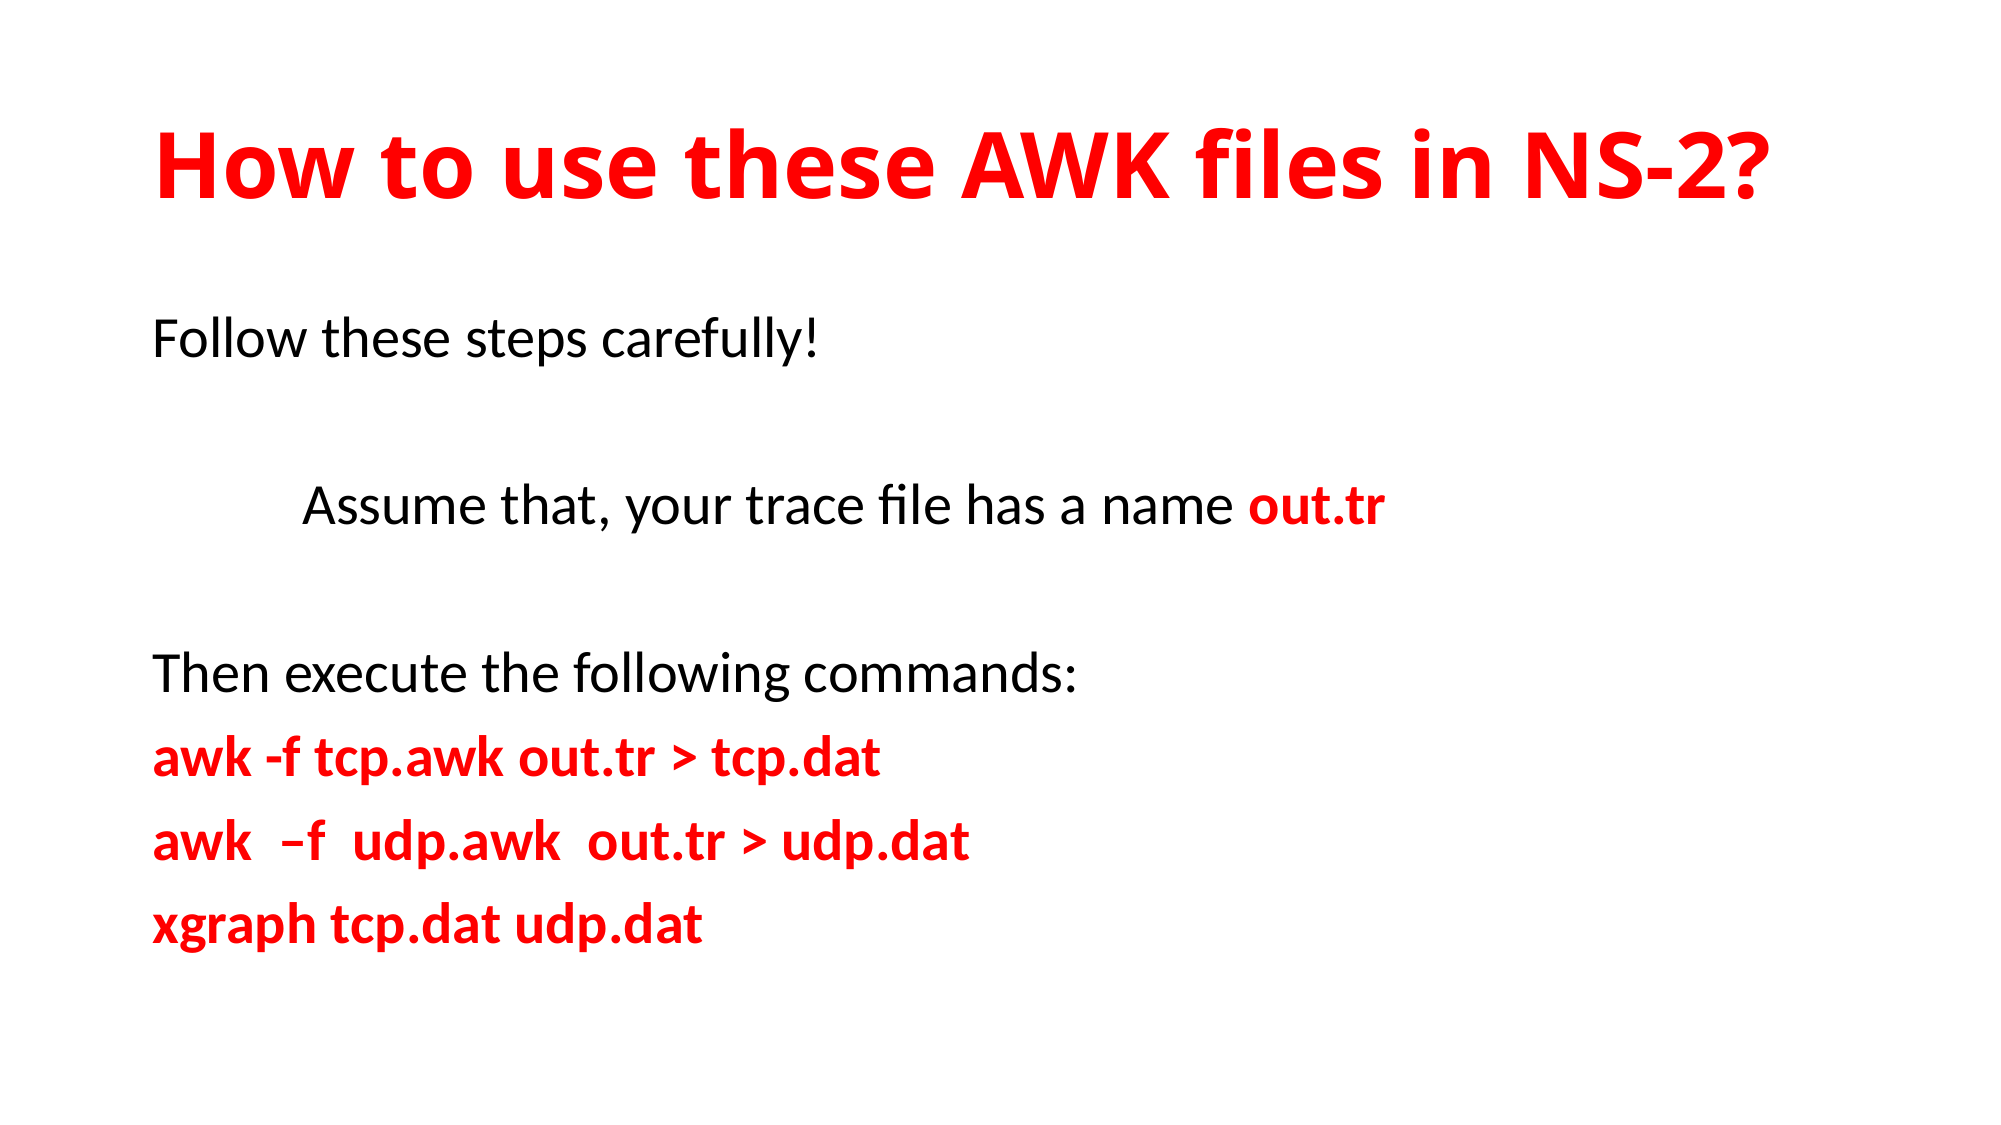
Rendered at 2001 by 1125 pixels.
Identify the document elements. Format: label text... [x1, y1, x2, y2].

title How to use these AWK files in NS-2? [137, 59, 1863, 278]
list Follow these steps carefully! Assume that, your trace file has a name out.tr Then execute the following commands: awk -f tcp.awk out.tr > tcp.dat awk –f udp.awk out.tr > udp.dat xgraph tcp.dat udp.dat [137, 299, 1863, 1014]
